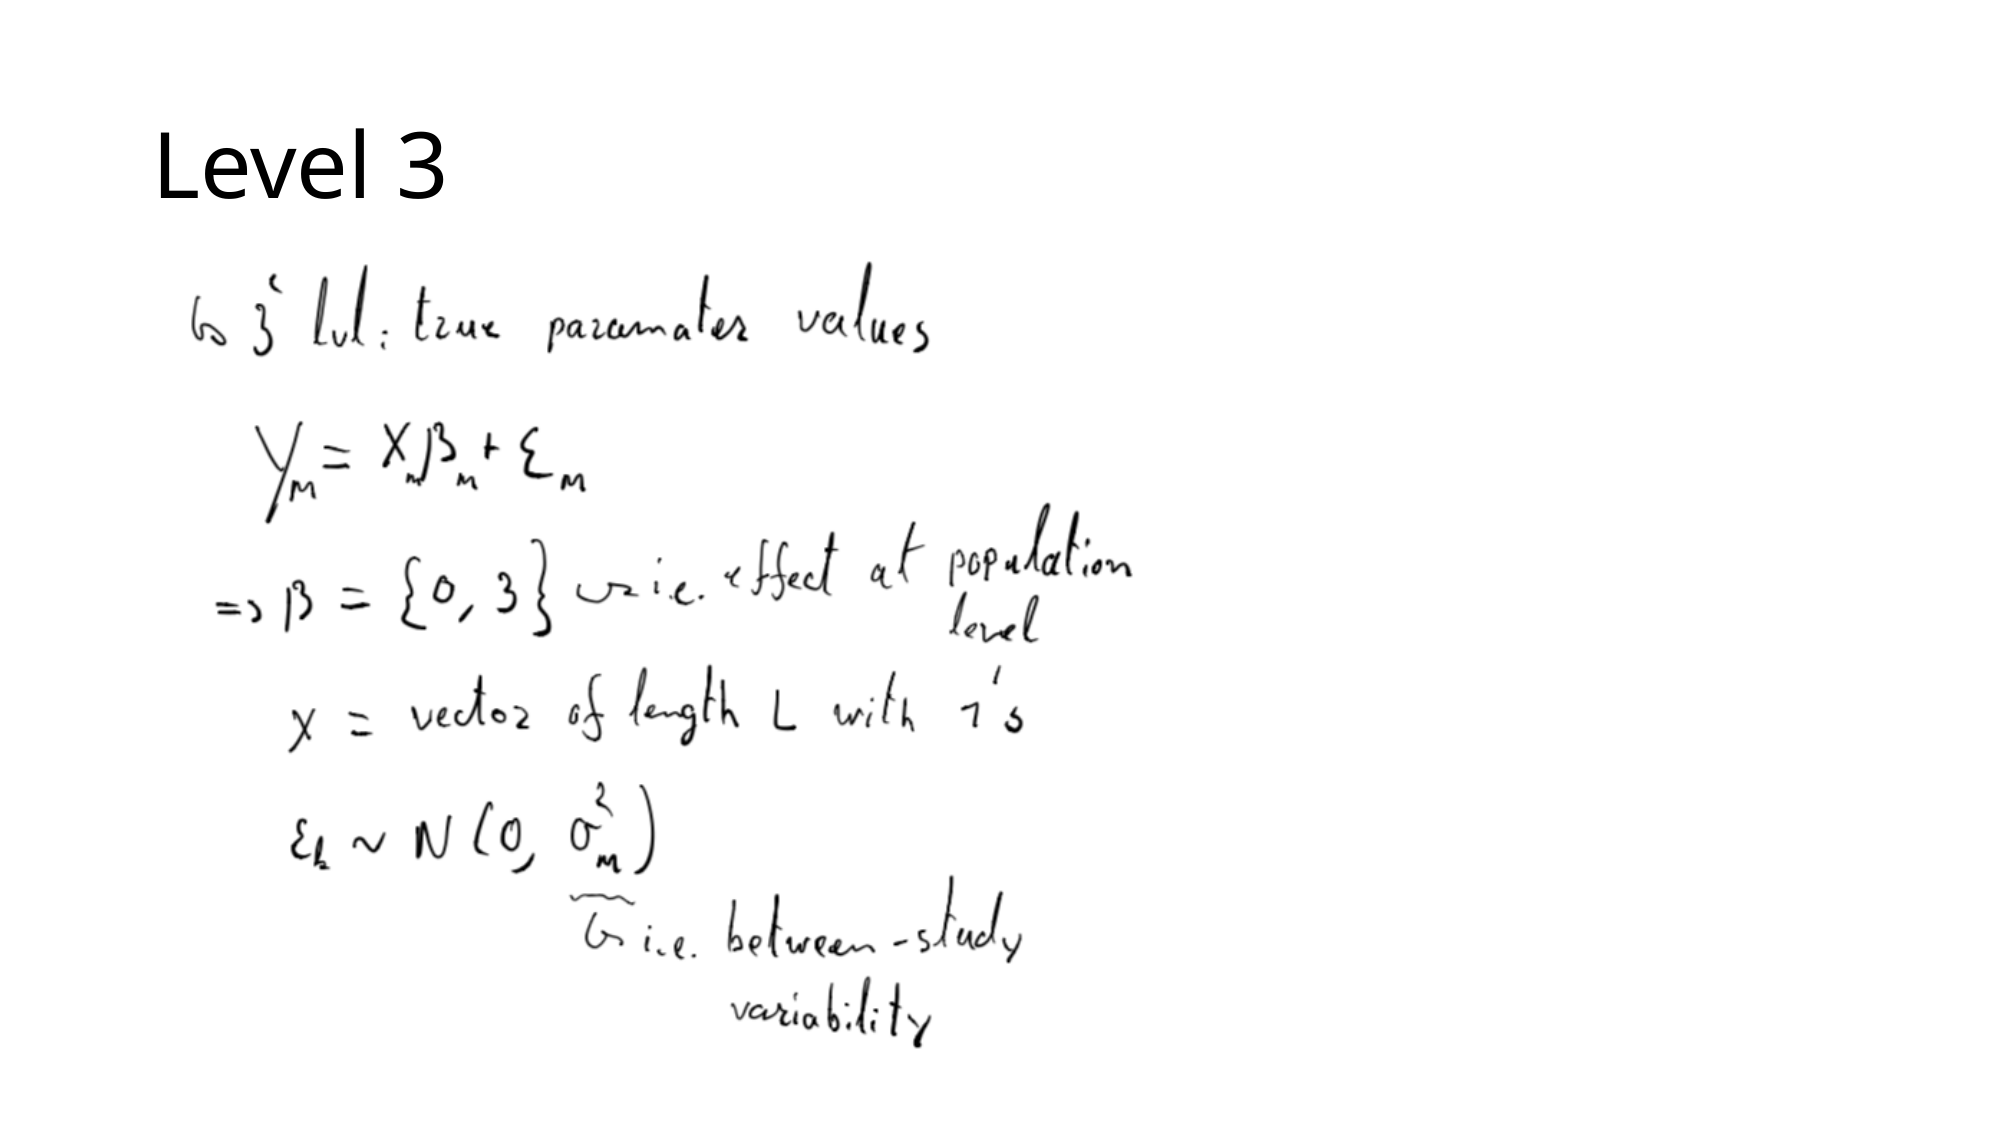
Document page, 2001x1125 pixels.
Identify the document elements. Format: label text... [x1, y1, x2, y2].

title Level 3 [137, 59, 1863, 278]
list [137, 246, 1143, 1066]
